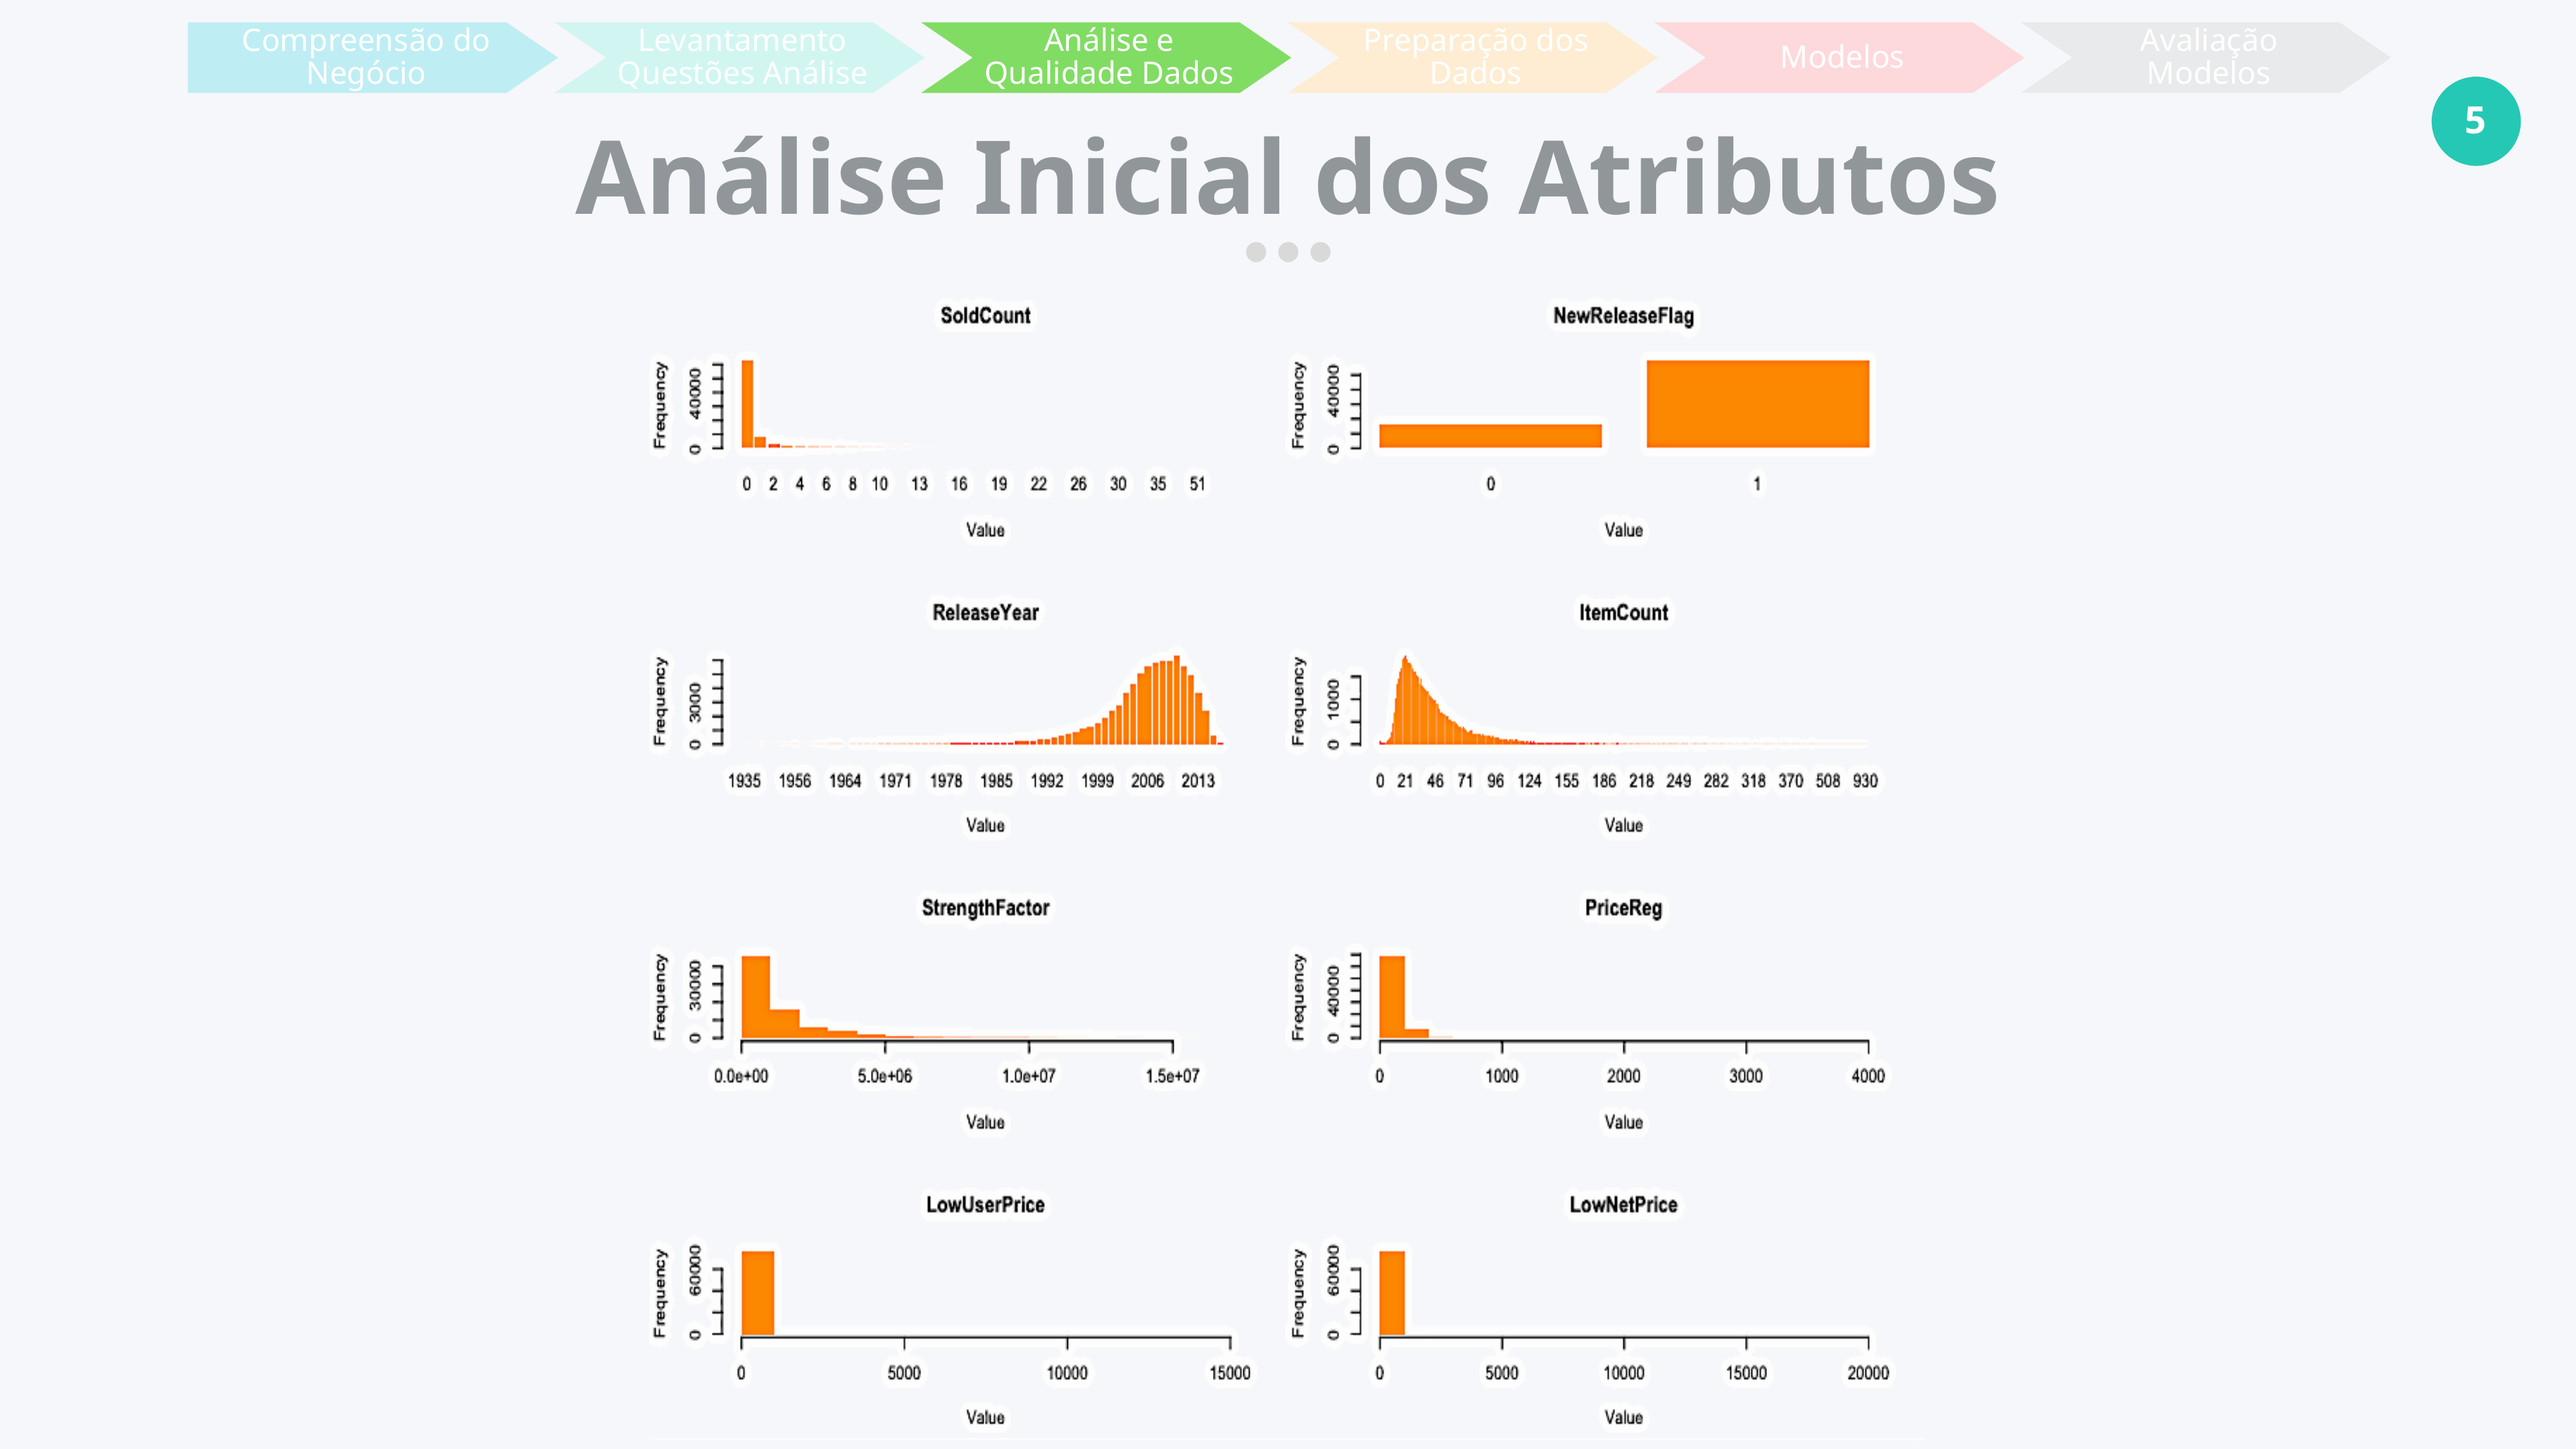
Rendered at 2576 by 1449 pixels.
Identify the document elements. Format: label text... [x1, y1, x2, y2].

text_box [1246, 242, 1331, 263]
picture [649, 269, 1926, 1449]
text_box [187, 22, 2391, 93]
text_box Análise Inicial dos Atributos [575, 112, 2001, 235]
